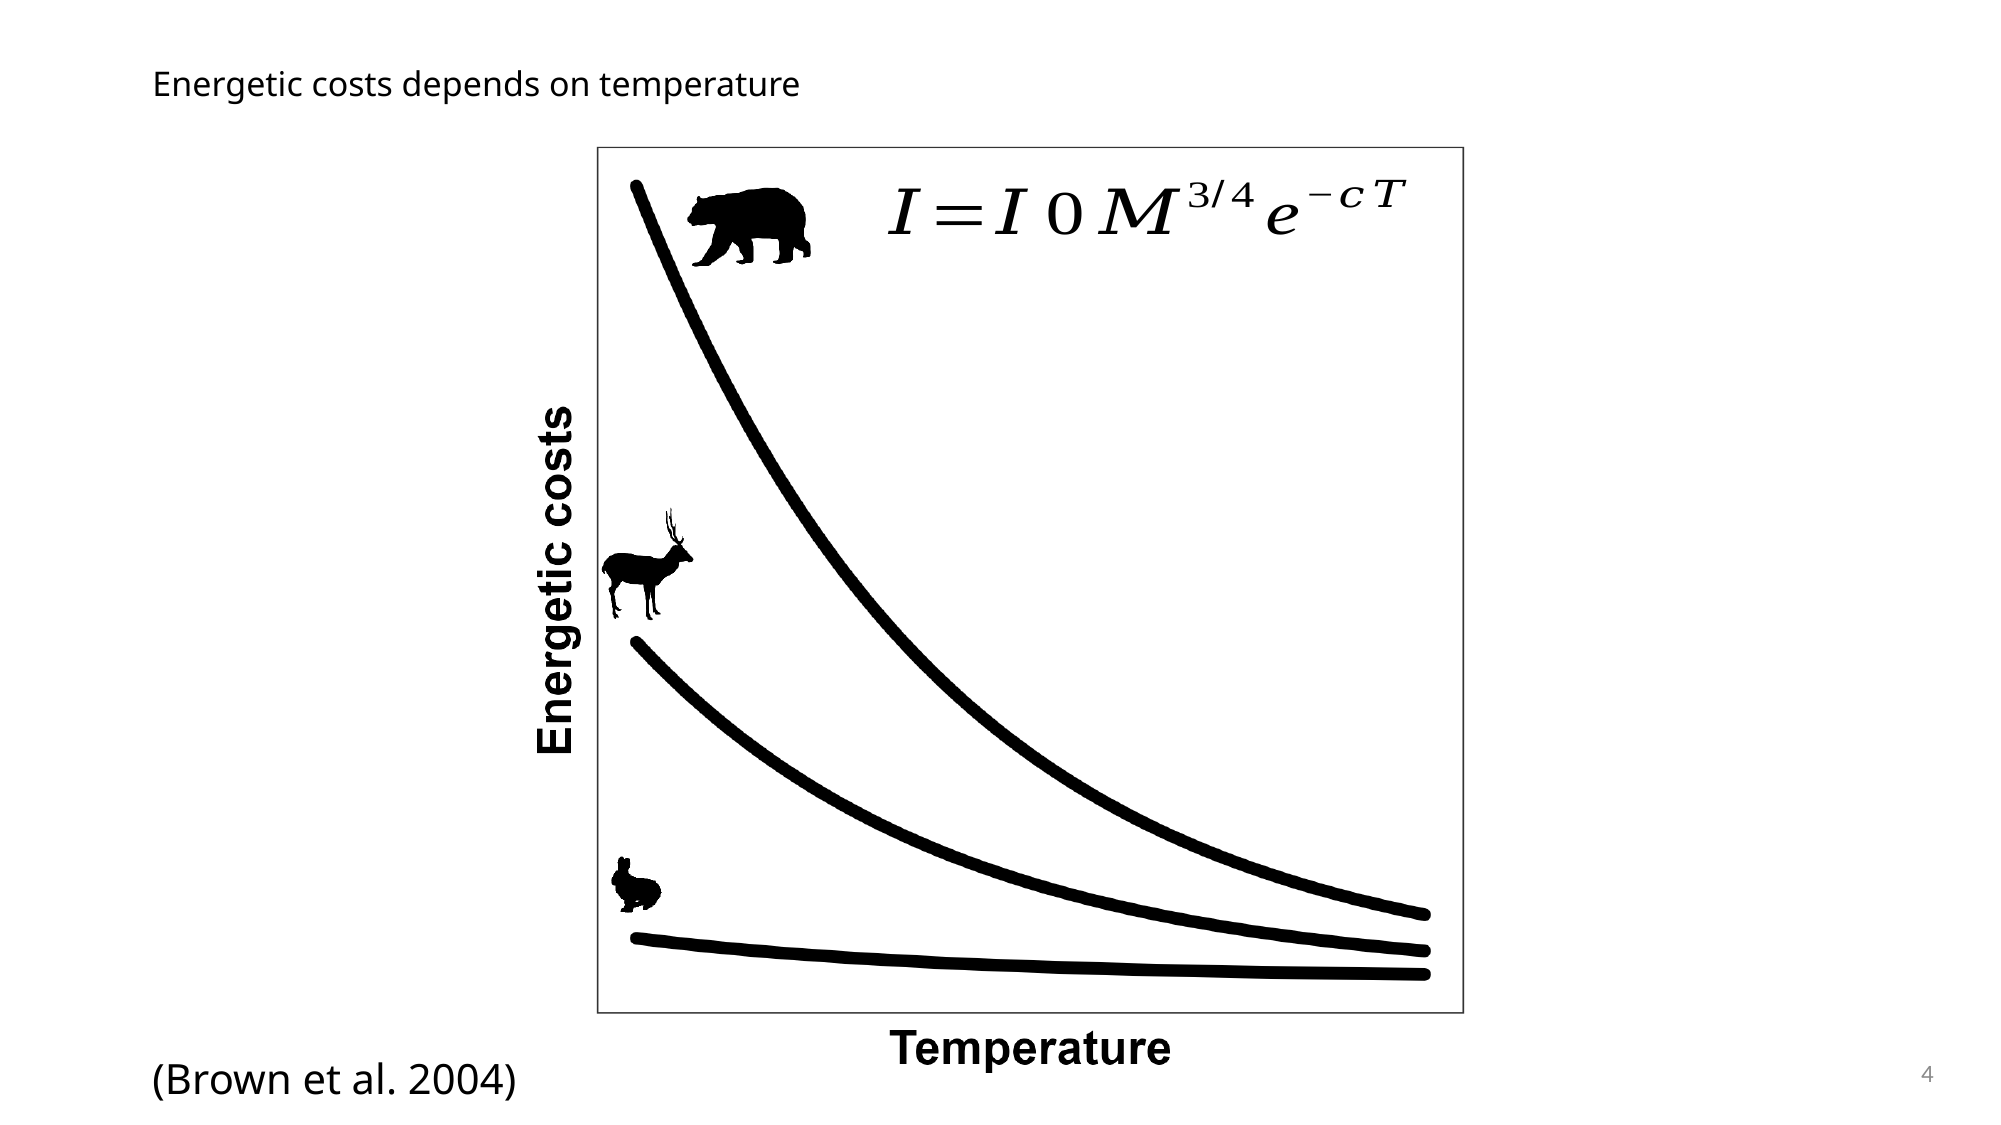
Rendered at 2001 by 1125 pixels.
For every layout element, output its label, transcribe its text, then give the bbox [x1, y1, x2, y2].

slide_number 4 [1830, 1042, 1949, 1103]
title Energetic costs depends on temperature [137, 59, 1863, 112]
list (Brown et al. 2004) [137, 1040, 546, 1112]
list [520, 130, 1480, 1090]
